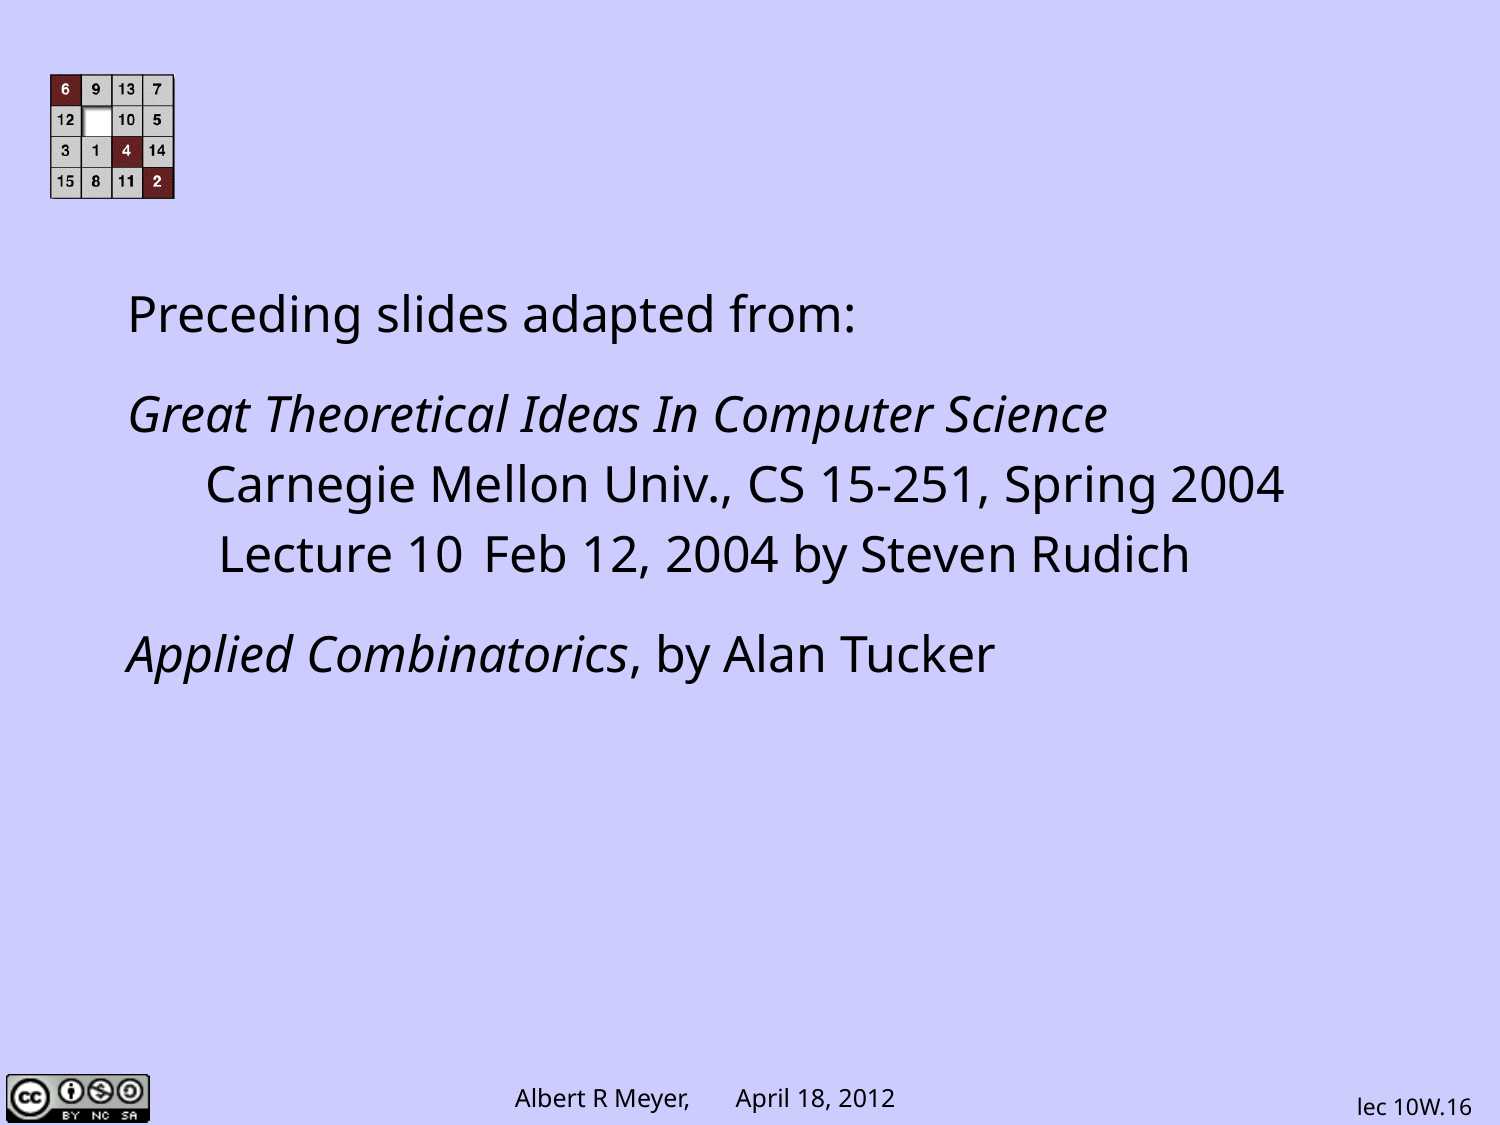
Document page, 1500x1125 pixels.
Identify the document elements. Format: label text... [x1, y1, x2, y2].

slide_number lec 10W.16 [1049, 1084, 1488, 1125]
picture [6, 1074, 150, 1123]
picture [50, 74, 175, 199]
list Preceding slides adapted from: Great Theoretical Ideas In Computer Science Carnegie Mellon Univ., CS 15-251, Spring 2004 Lecture 10 Feb 12, 2004 by Steven Rudich Applied Combinatorics, by Alan Tucker [112, 274, 1388, 701]
